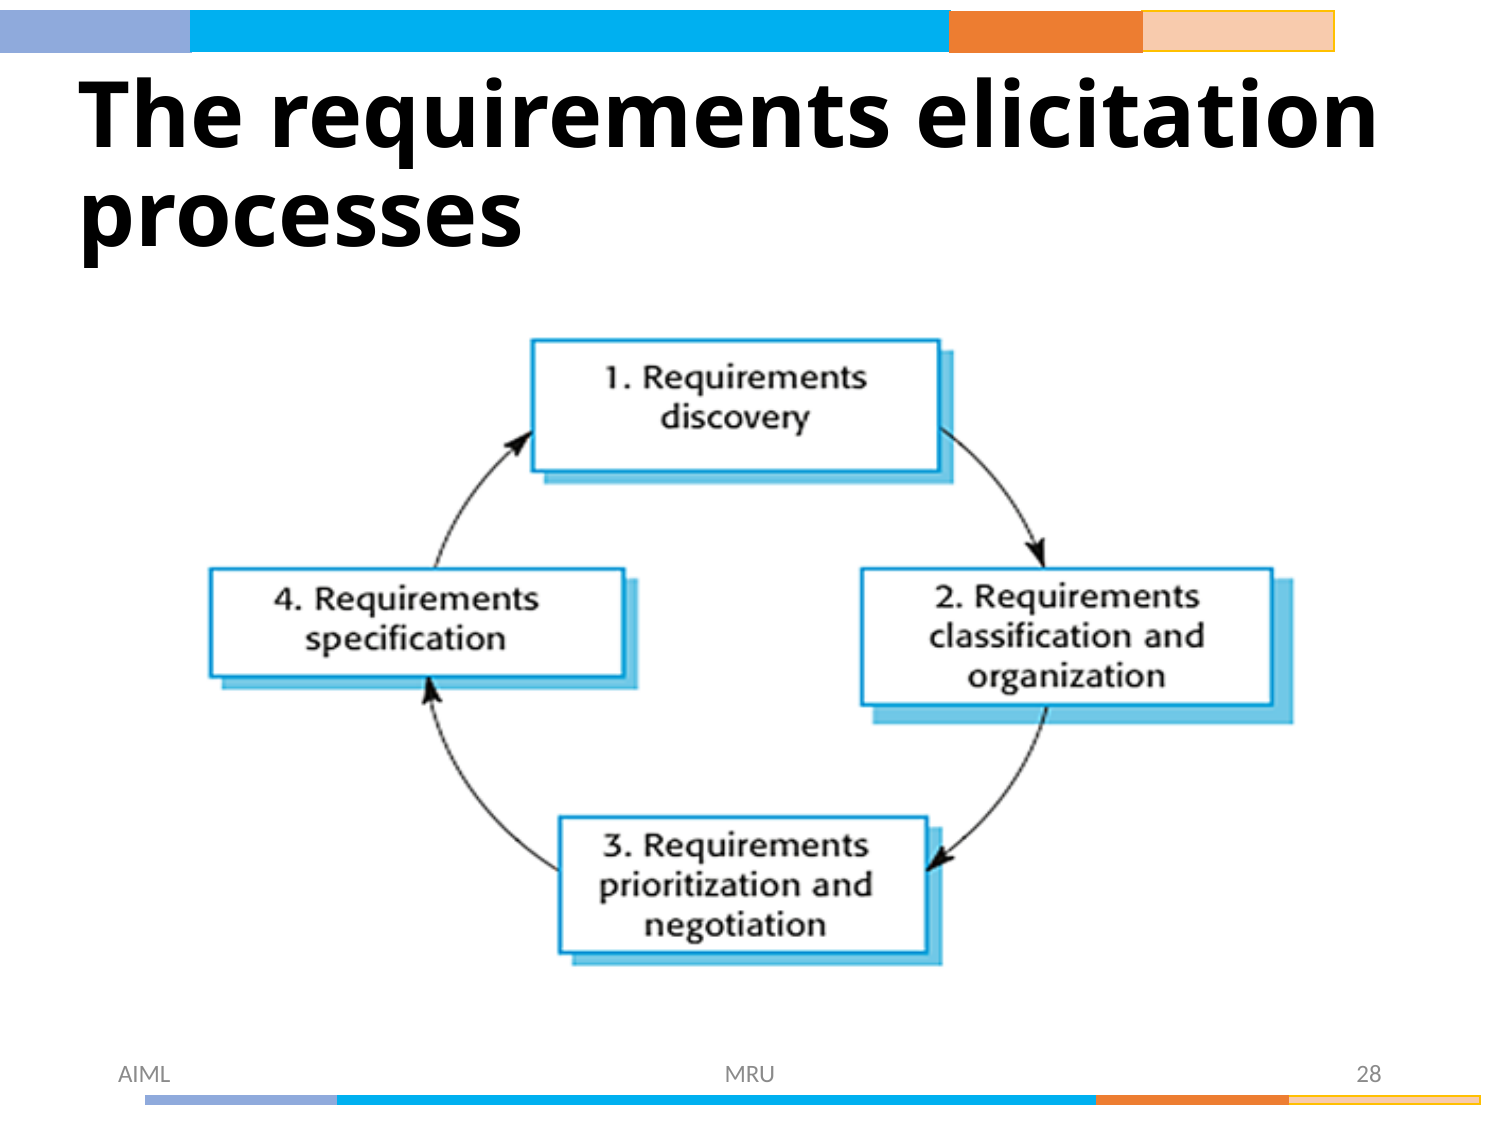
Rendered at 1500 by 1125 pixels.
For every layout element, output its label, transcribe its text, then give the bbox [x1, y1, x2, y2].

slide_number 28 [1059, 1042, 1397, 1103]
slide_number AIML [103, 1042, 441, 1103]
footer MRU [496, 1042, 1004, 1103]
text_box The requirements elicitation processes [62, 91, 1438, 274]
picture [123, 314, 1376, 1006]
